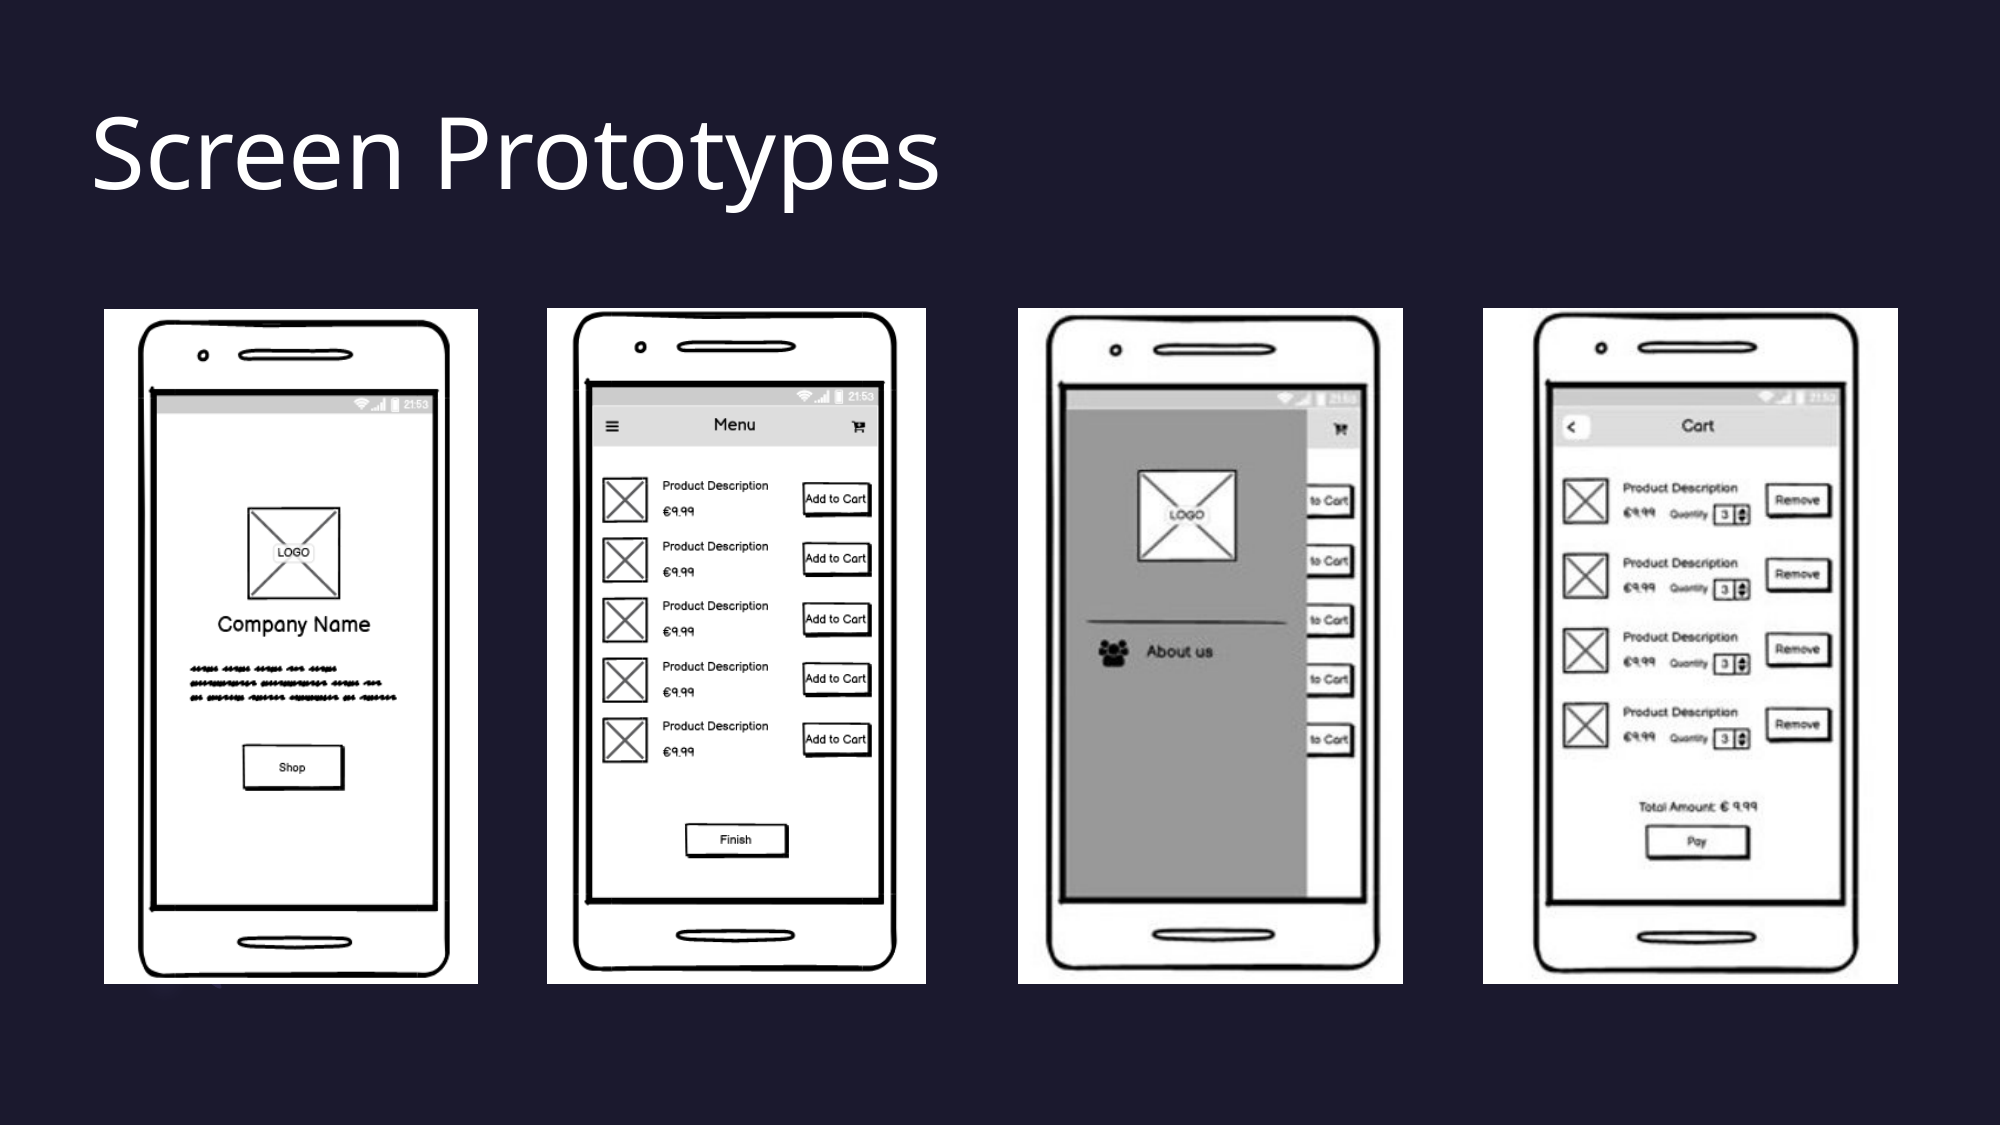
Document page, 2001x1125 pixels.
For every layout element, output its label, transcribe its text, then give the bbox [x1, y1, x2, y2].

title Screen Prototypes [90, 90, 1910, 309]
picture [1018, 308, 1403, 984]
picture [1483, 308, 1898, 984]
picture [547, 308, 926, 984]
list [104, 309, 478, 984]
